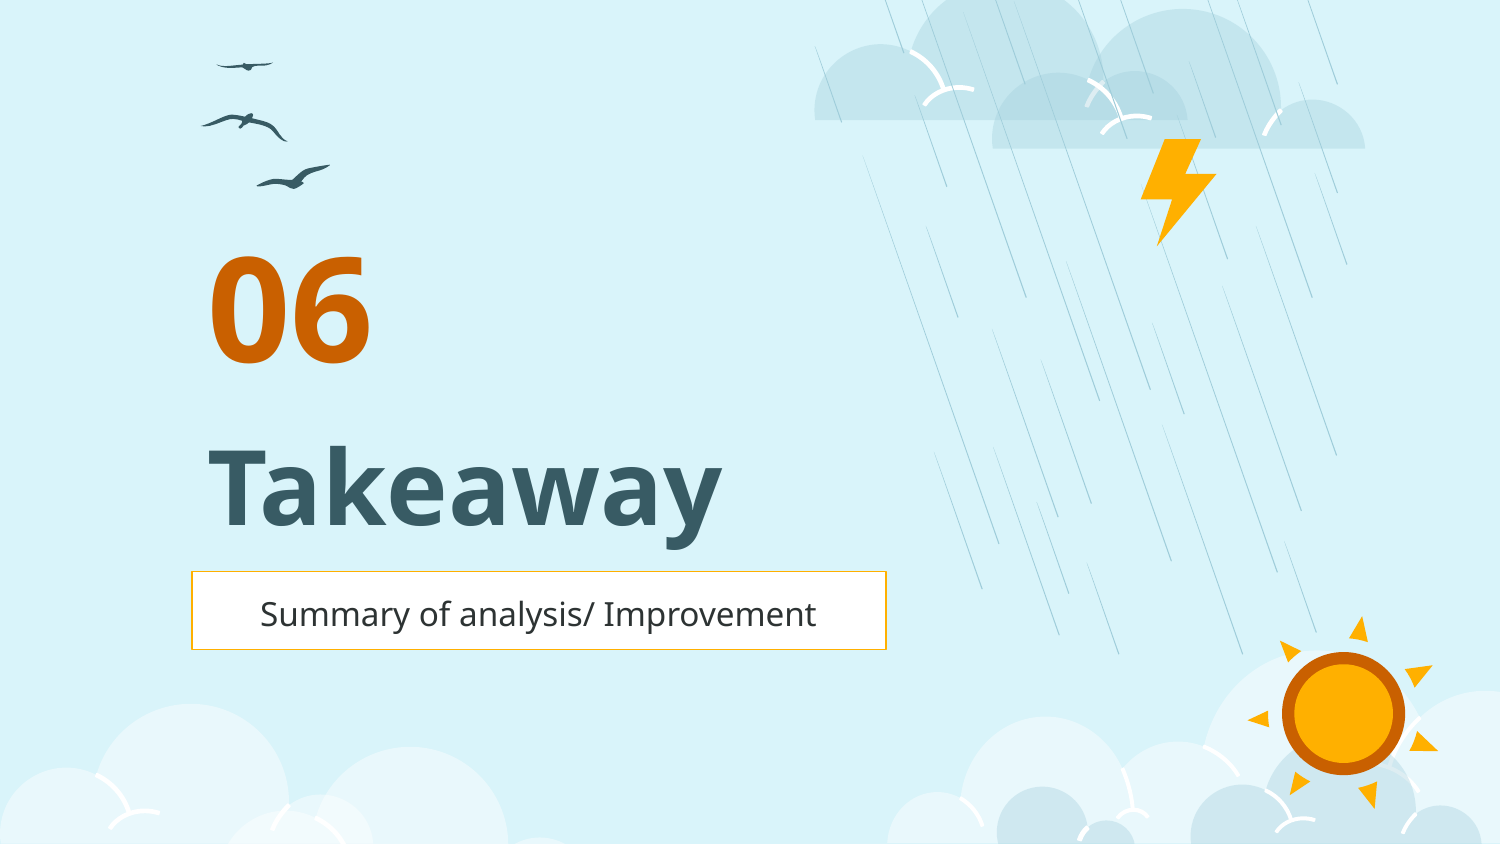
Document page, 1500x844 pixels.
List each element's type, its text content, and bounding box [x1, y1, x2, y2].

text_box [814, 0, 1348, 655]
subtitle Summary of analysis/ Improvement [191, 571, 809, 650]
title 06 [191, 256, 463, 407]
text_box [200, 62, 332, 190]
title Takeaway [191, 388, 809, 561]
